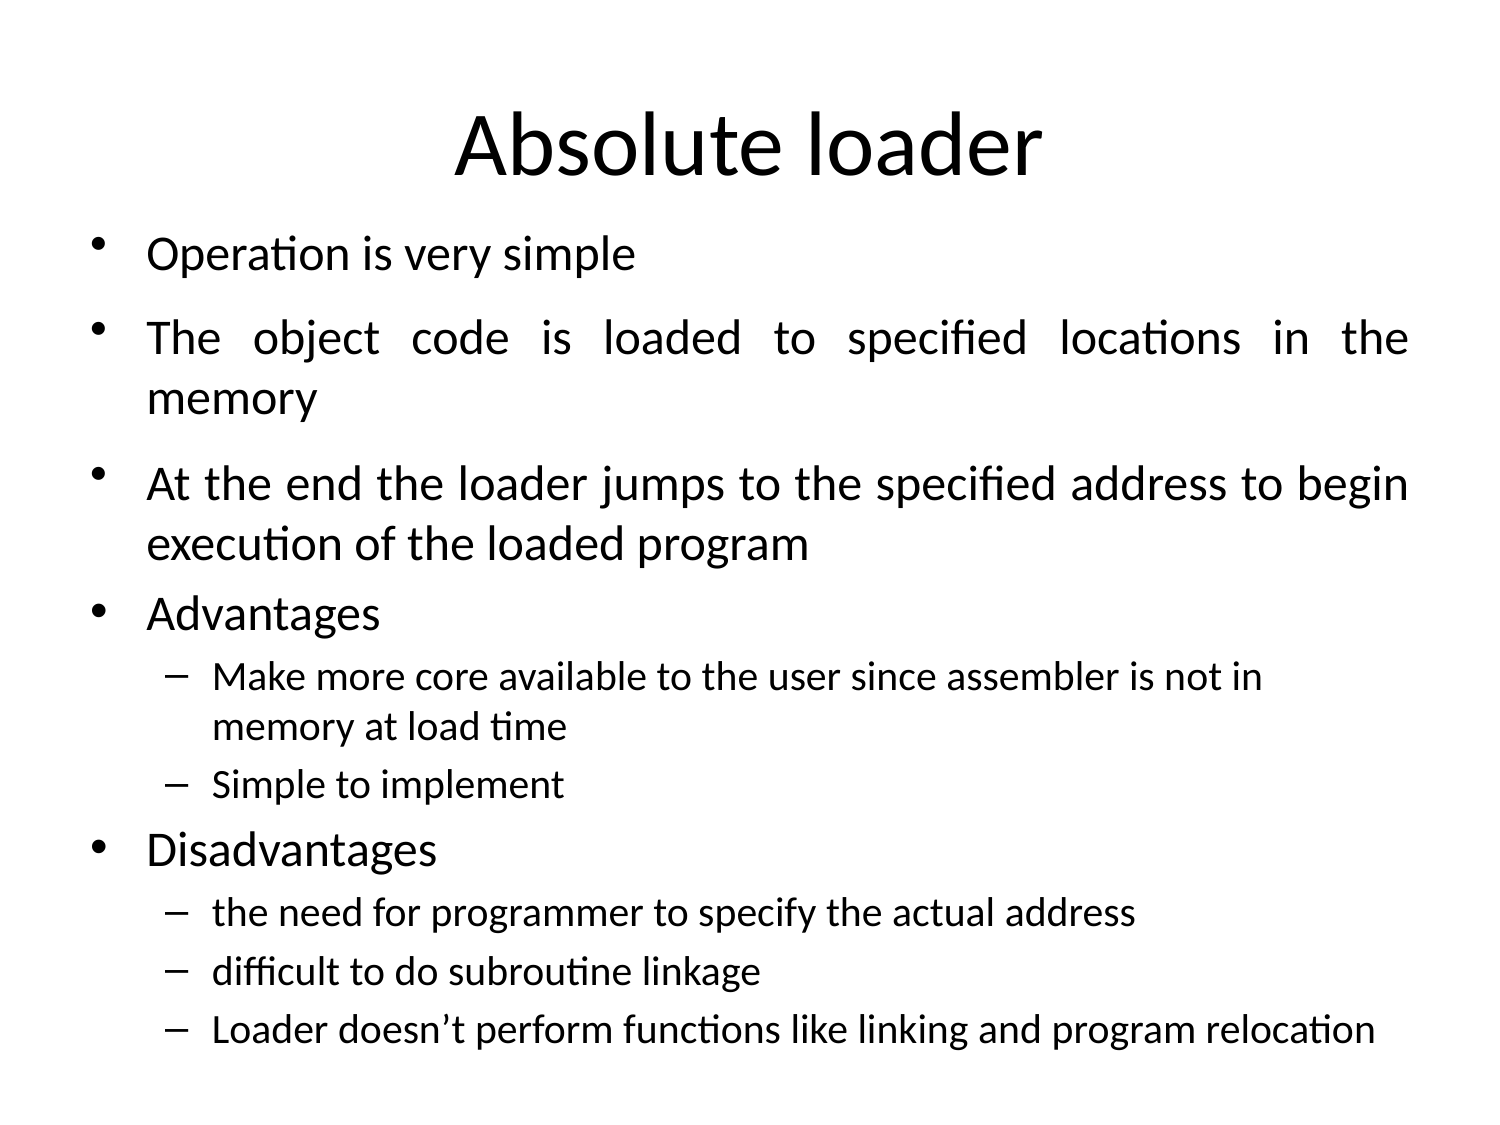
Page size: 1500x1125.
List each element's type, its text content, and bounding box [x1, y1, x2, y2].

title Absolute loader [75, 45, 1425, 212]
list Operation is very simple The object code is loaded to specified locations in the memory At the end the loader jumps to the specified address to begin execution of the loaded program Advantages Make more core available to the user since assembler is not in memory at load time Simple to implement Disadvantages the need for programmer to specify the actual address difficult to do subroutine linkage Loader doesn’t perform functions like linking and program relocation [75, 212, 1425, 1125]
